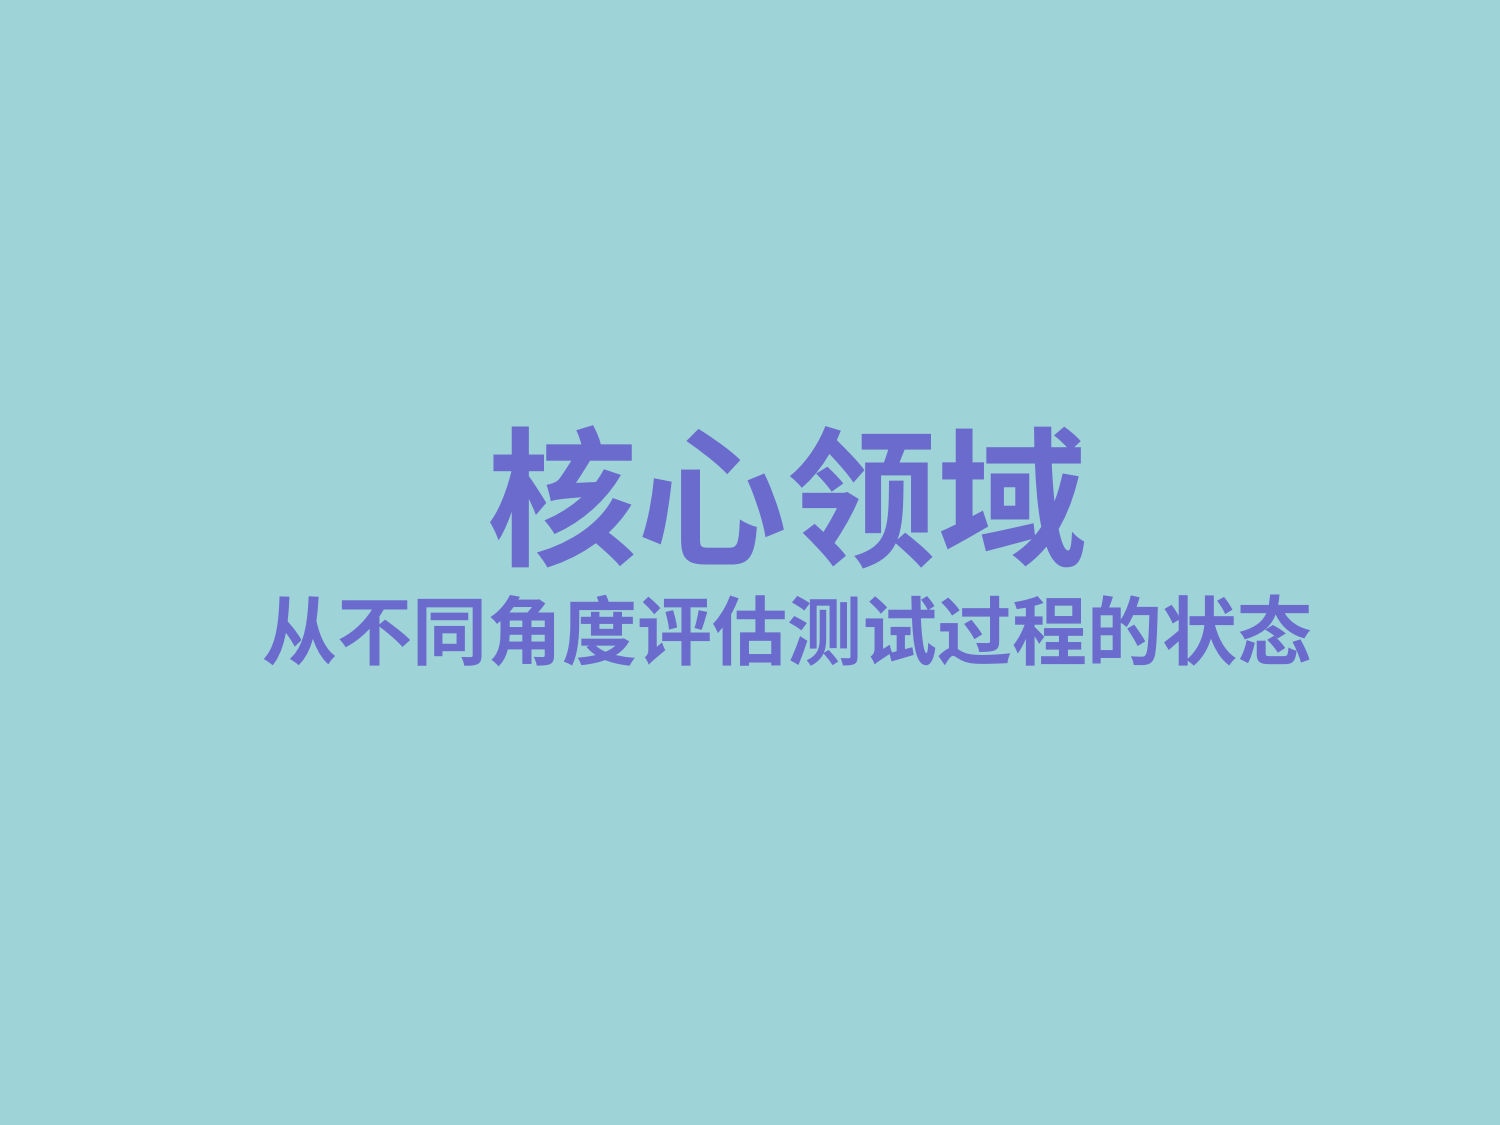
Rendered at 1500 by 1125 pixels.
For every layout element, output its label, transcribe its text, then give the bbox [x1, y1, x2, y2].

text_box 核心领域 从不同角度评估测试过程的状态 [247, 397, 1327, 682]
